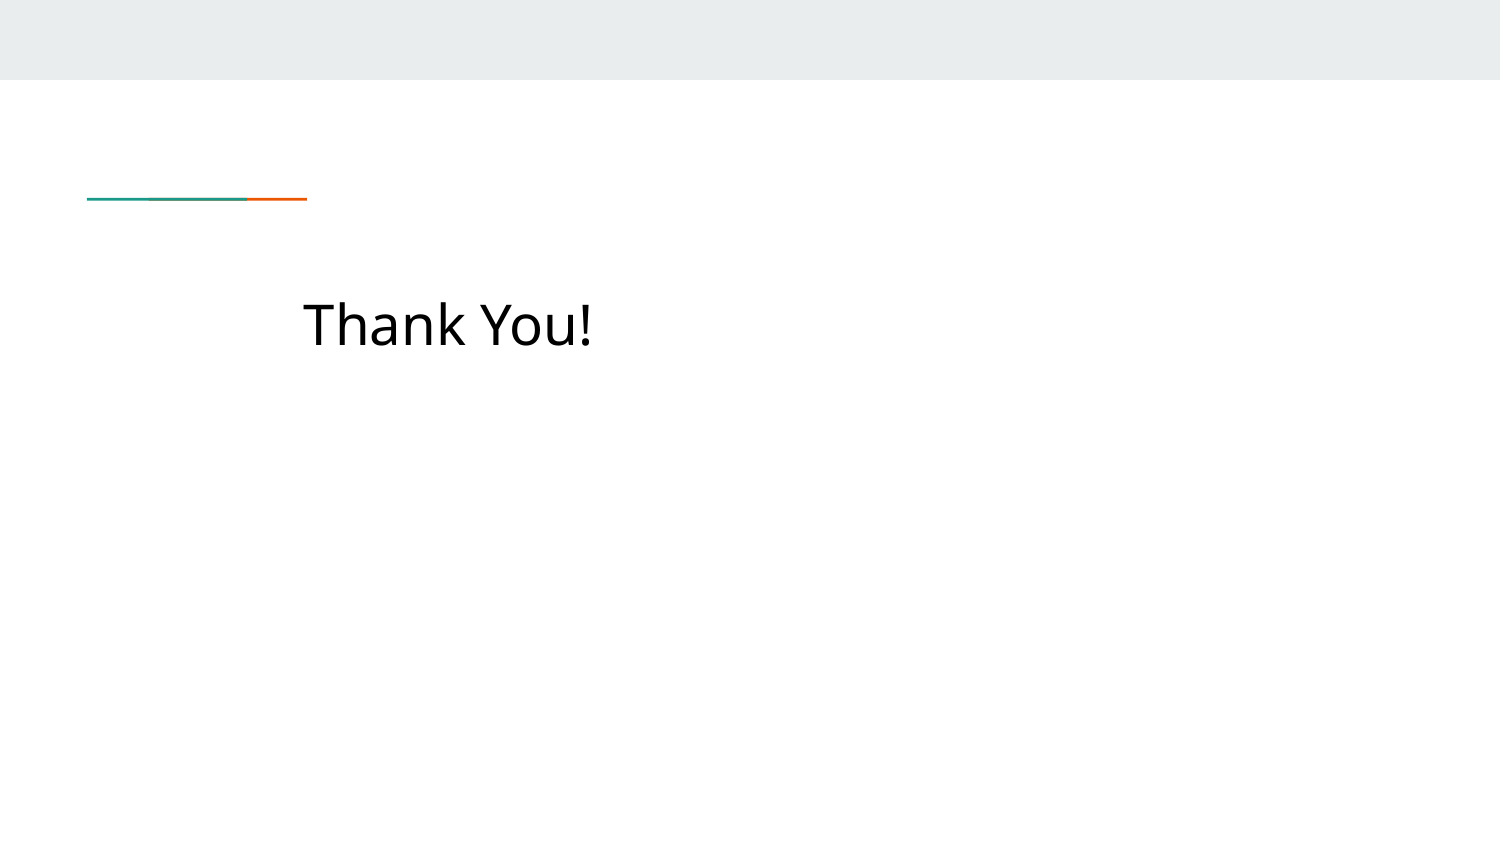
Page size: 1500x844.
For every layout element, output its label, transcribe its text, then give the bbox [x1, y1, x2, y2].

text_box Thank You! [288, 273, 1117, 372]
